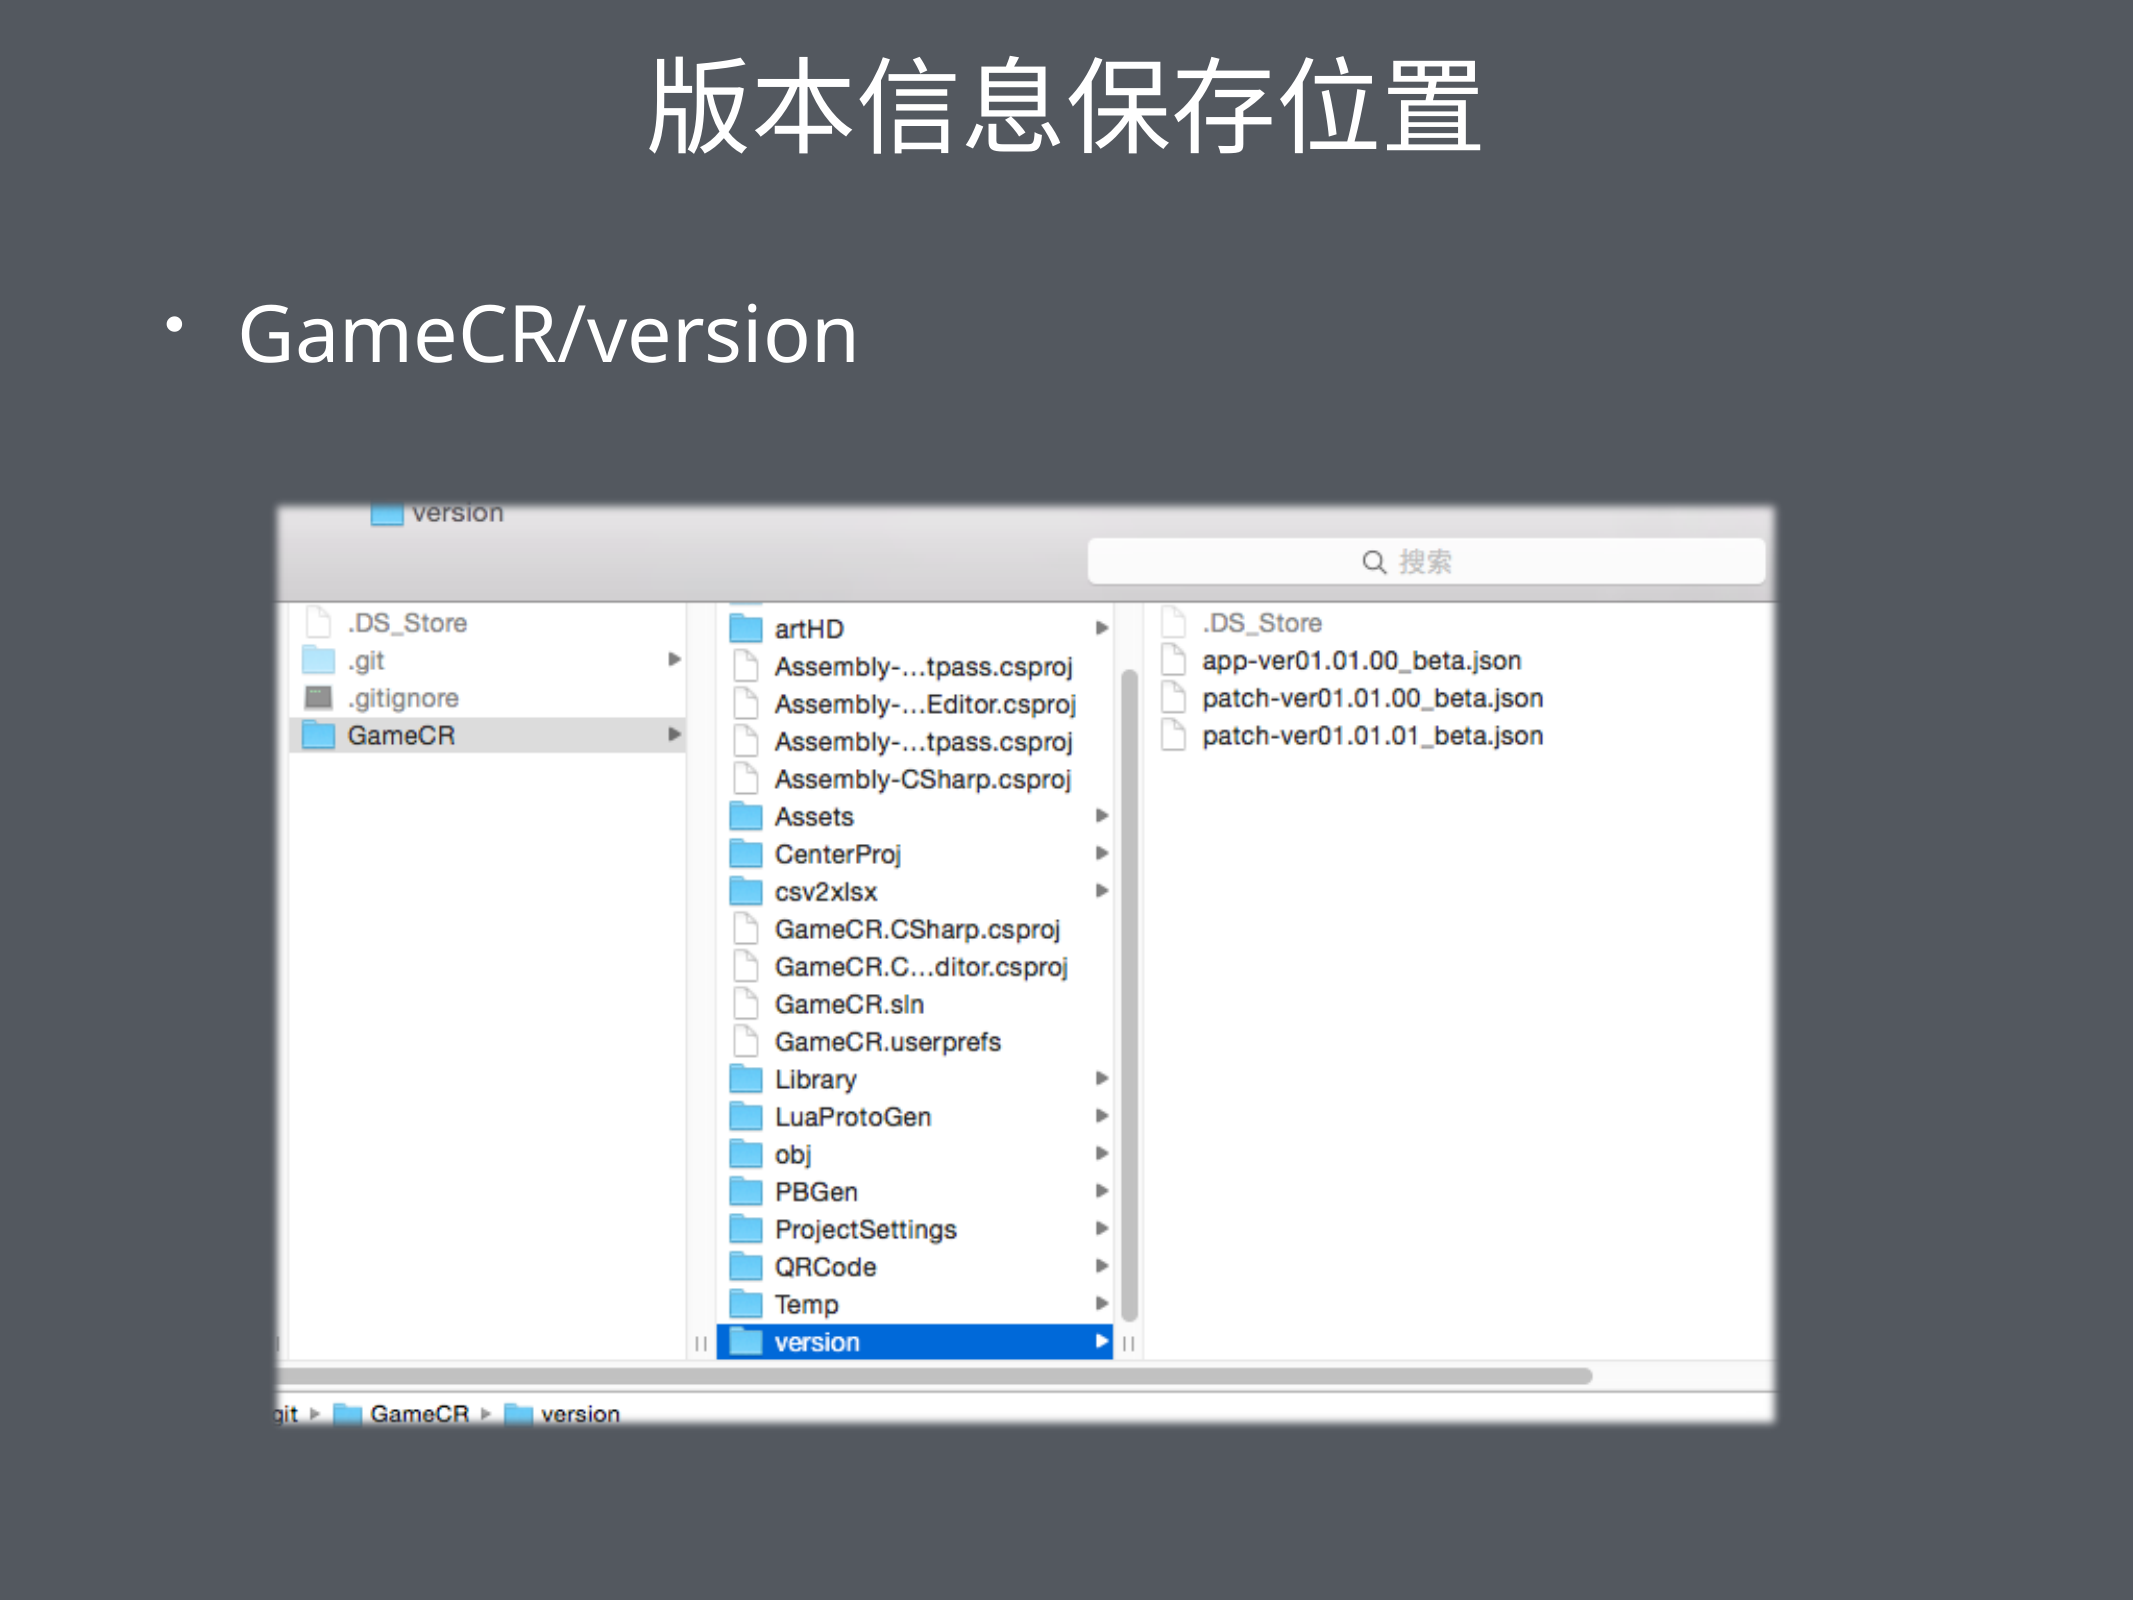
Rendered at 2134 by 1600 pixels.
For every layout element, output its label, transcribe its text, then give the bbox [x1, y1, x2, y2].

picture [269, 497, 1785, 1433]
title 版本信息保存位置 [155, 41, 1978, 166]
list GameCR/version [155, 250, 1978, 413]
